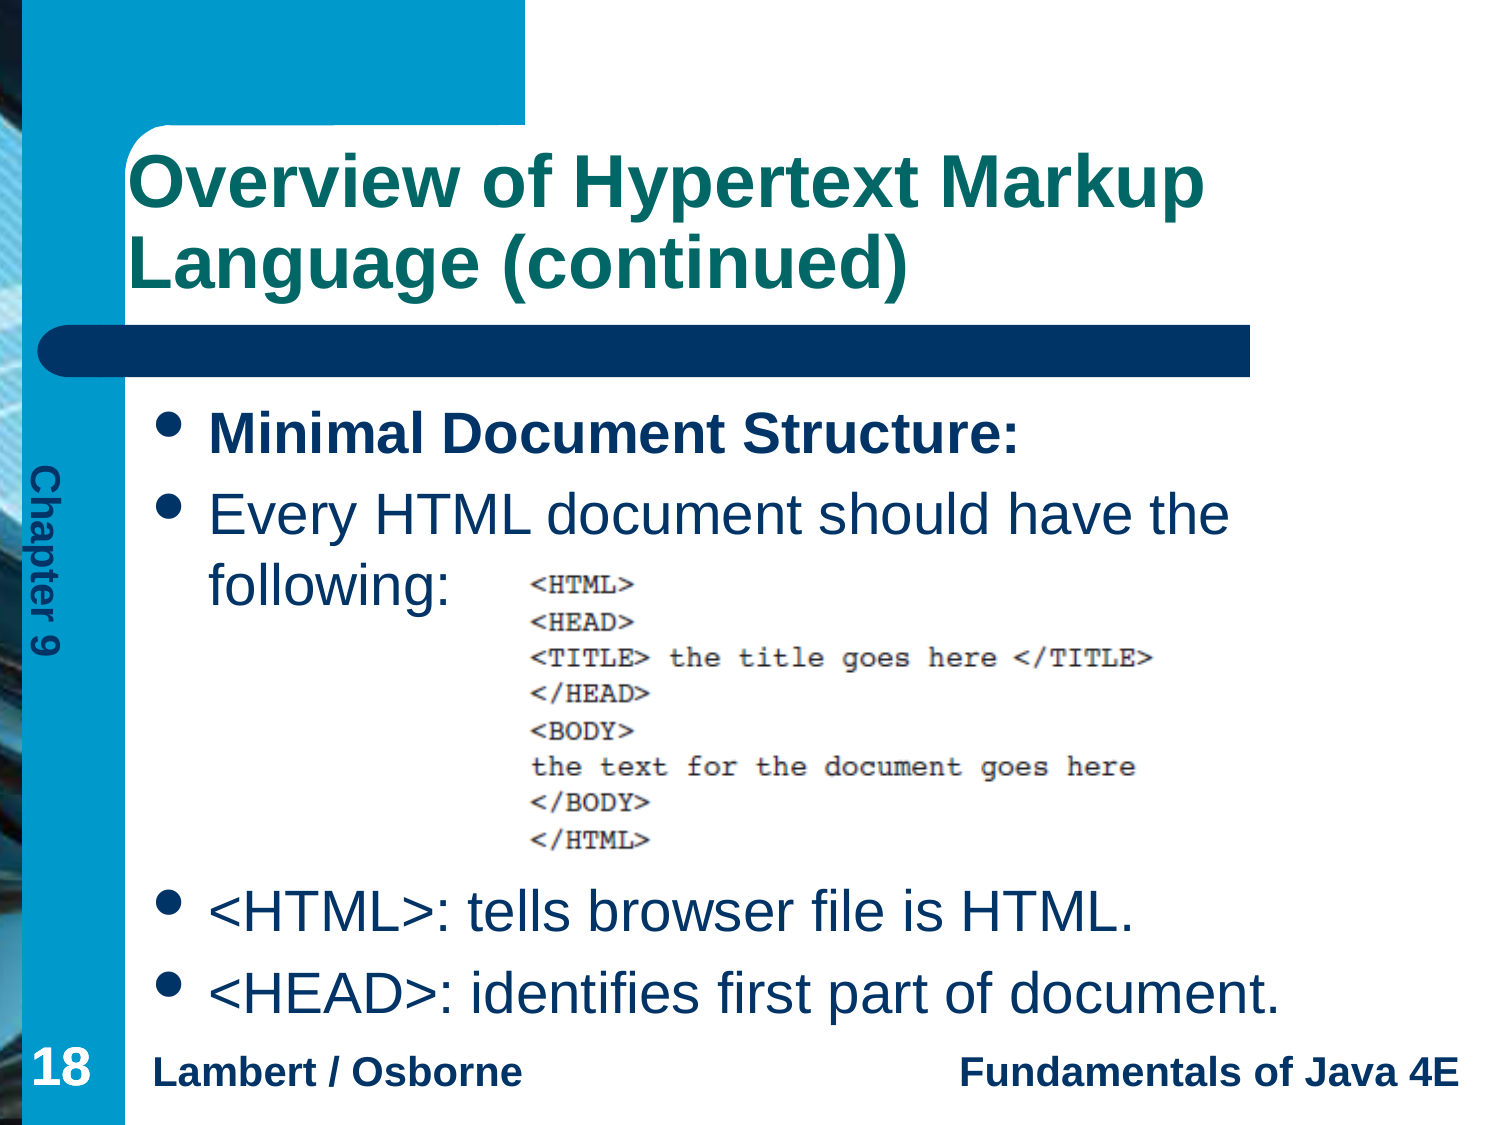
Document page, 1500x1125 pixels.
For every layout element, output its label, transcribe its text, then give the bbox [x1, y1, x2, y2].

list Minimal Document Structure: Every HTML document should have the following: <HTML>: tells browser file is HTML. <HEAD>: identifies first part of document. [137, 387, 1400, 999]
title Overview of Hypertext Markup Language (continued) [112, 124, 1488, 313]
picture [0, 0, 22, 1125]
text_box 18 [13, 1023, 111, 1105]
picture [487, 562, 1179, 876]
